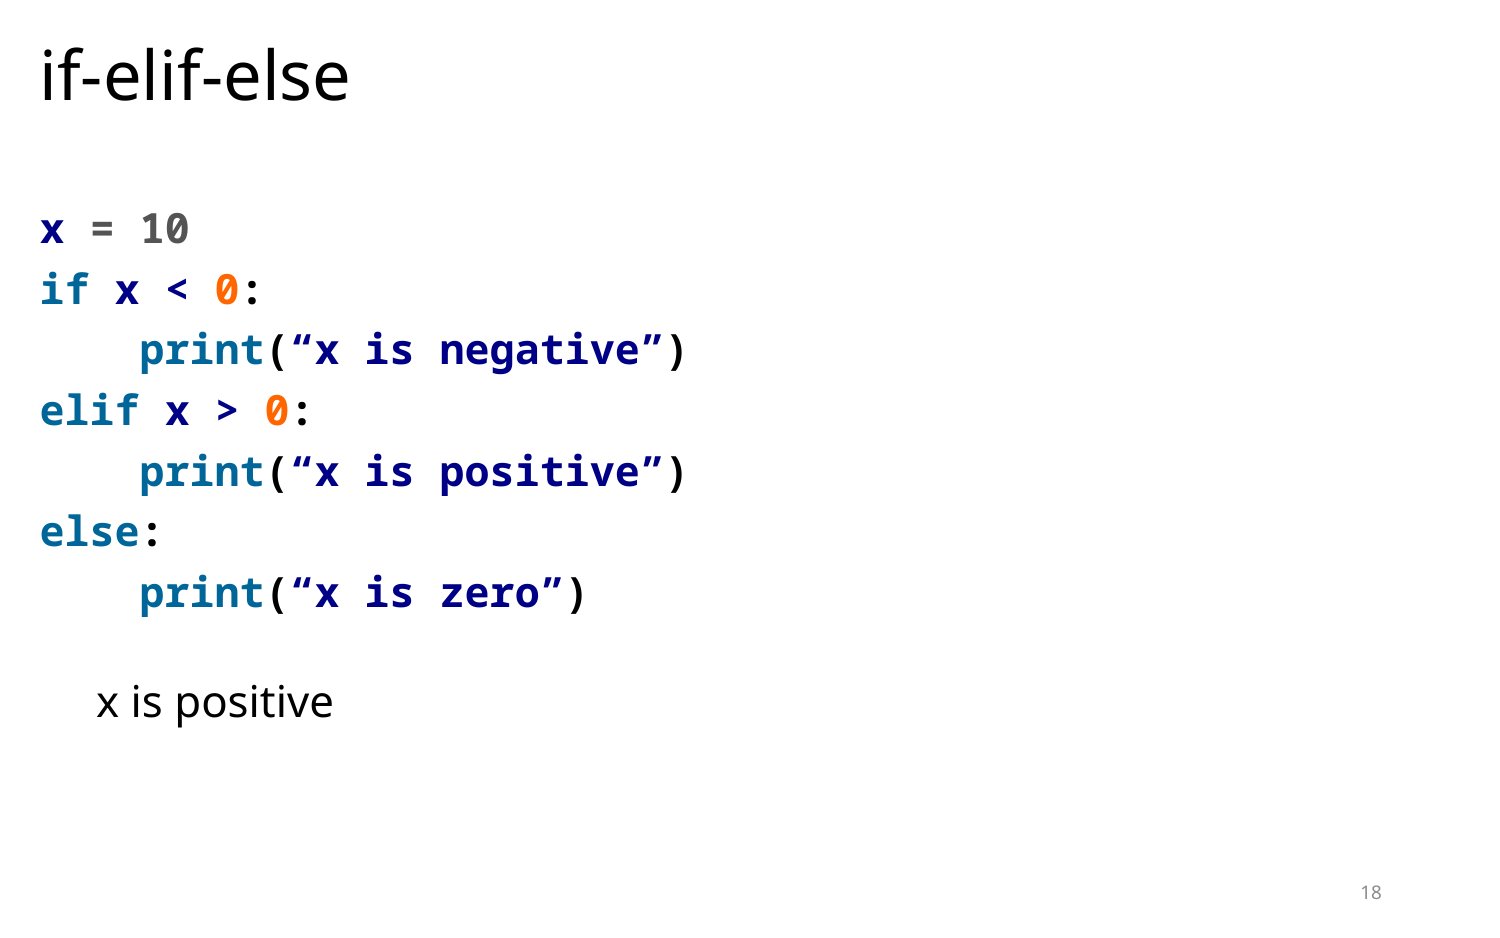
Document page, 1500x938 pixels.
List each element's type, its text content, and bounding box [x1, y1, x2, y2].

slide_number 18 [1059, 868, 1397, 919]
title if-elif-else [24, 21, 1182, 134]
list x = 10 if x < 0: print(“x is negative”) elif x > 0: print(“x is positive”) else: print(“x is zero”) x is positive [24, 134, 1465, 916]
